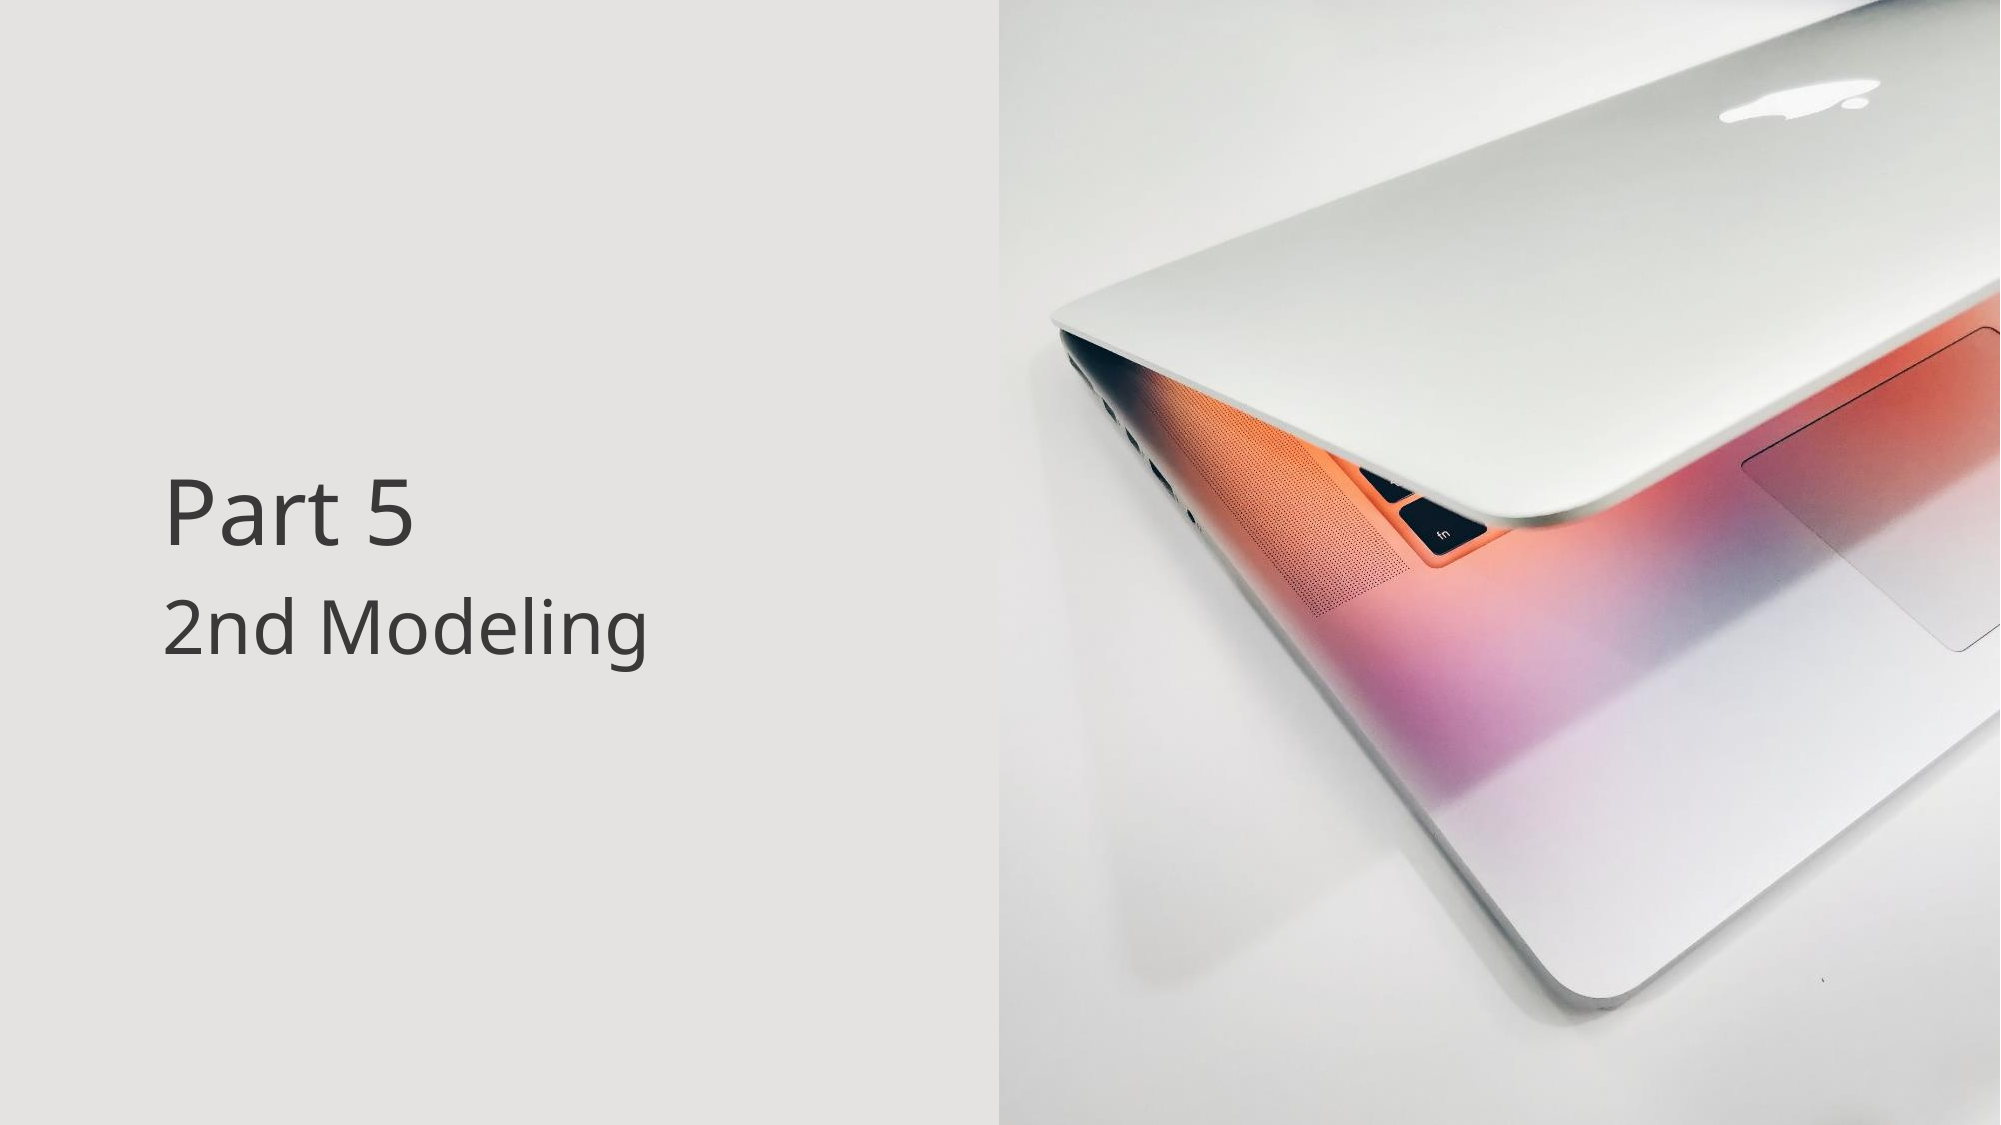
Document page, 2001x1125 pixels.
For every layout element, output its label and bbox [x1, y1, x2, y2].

text_box [147, 446, 798, 679]
picture [999, 0, 2000, 1125]
